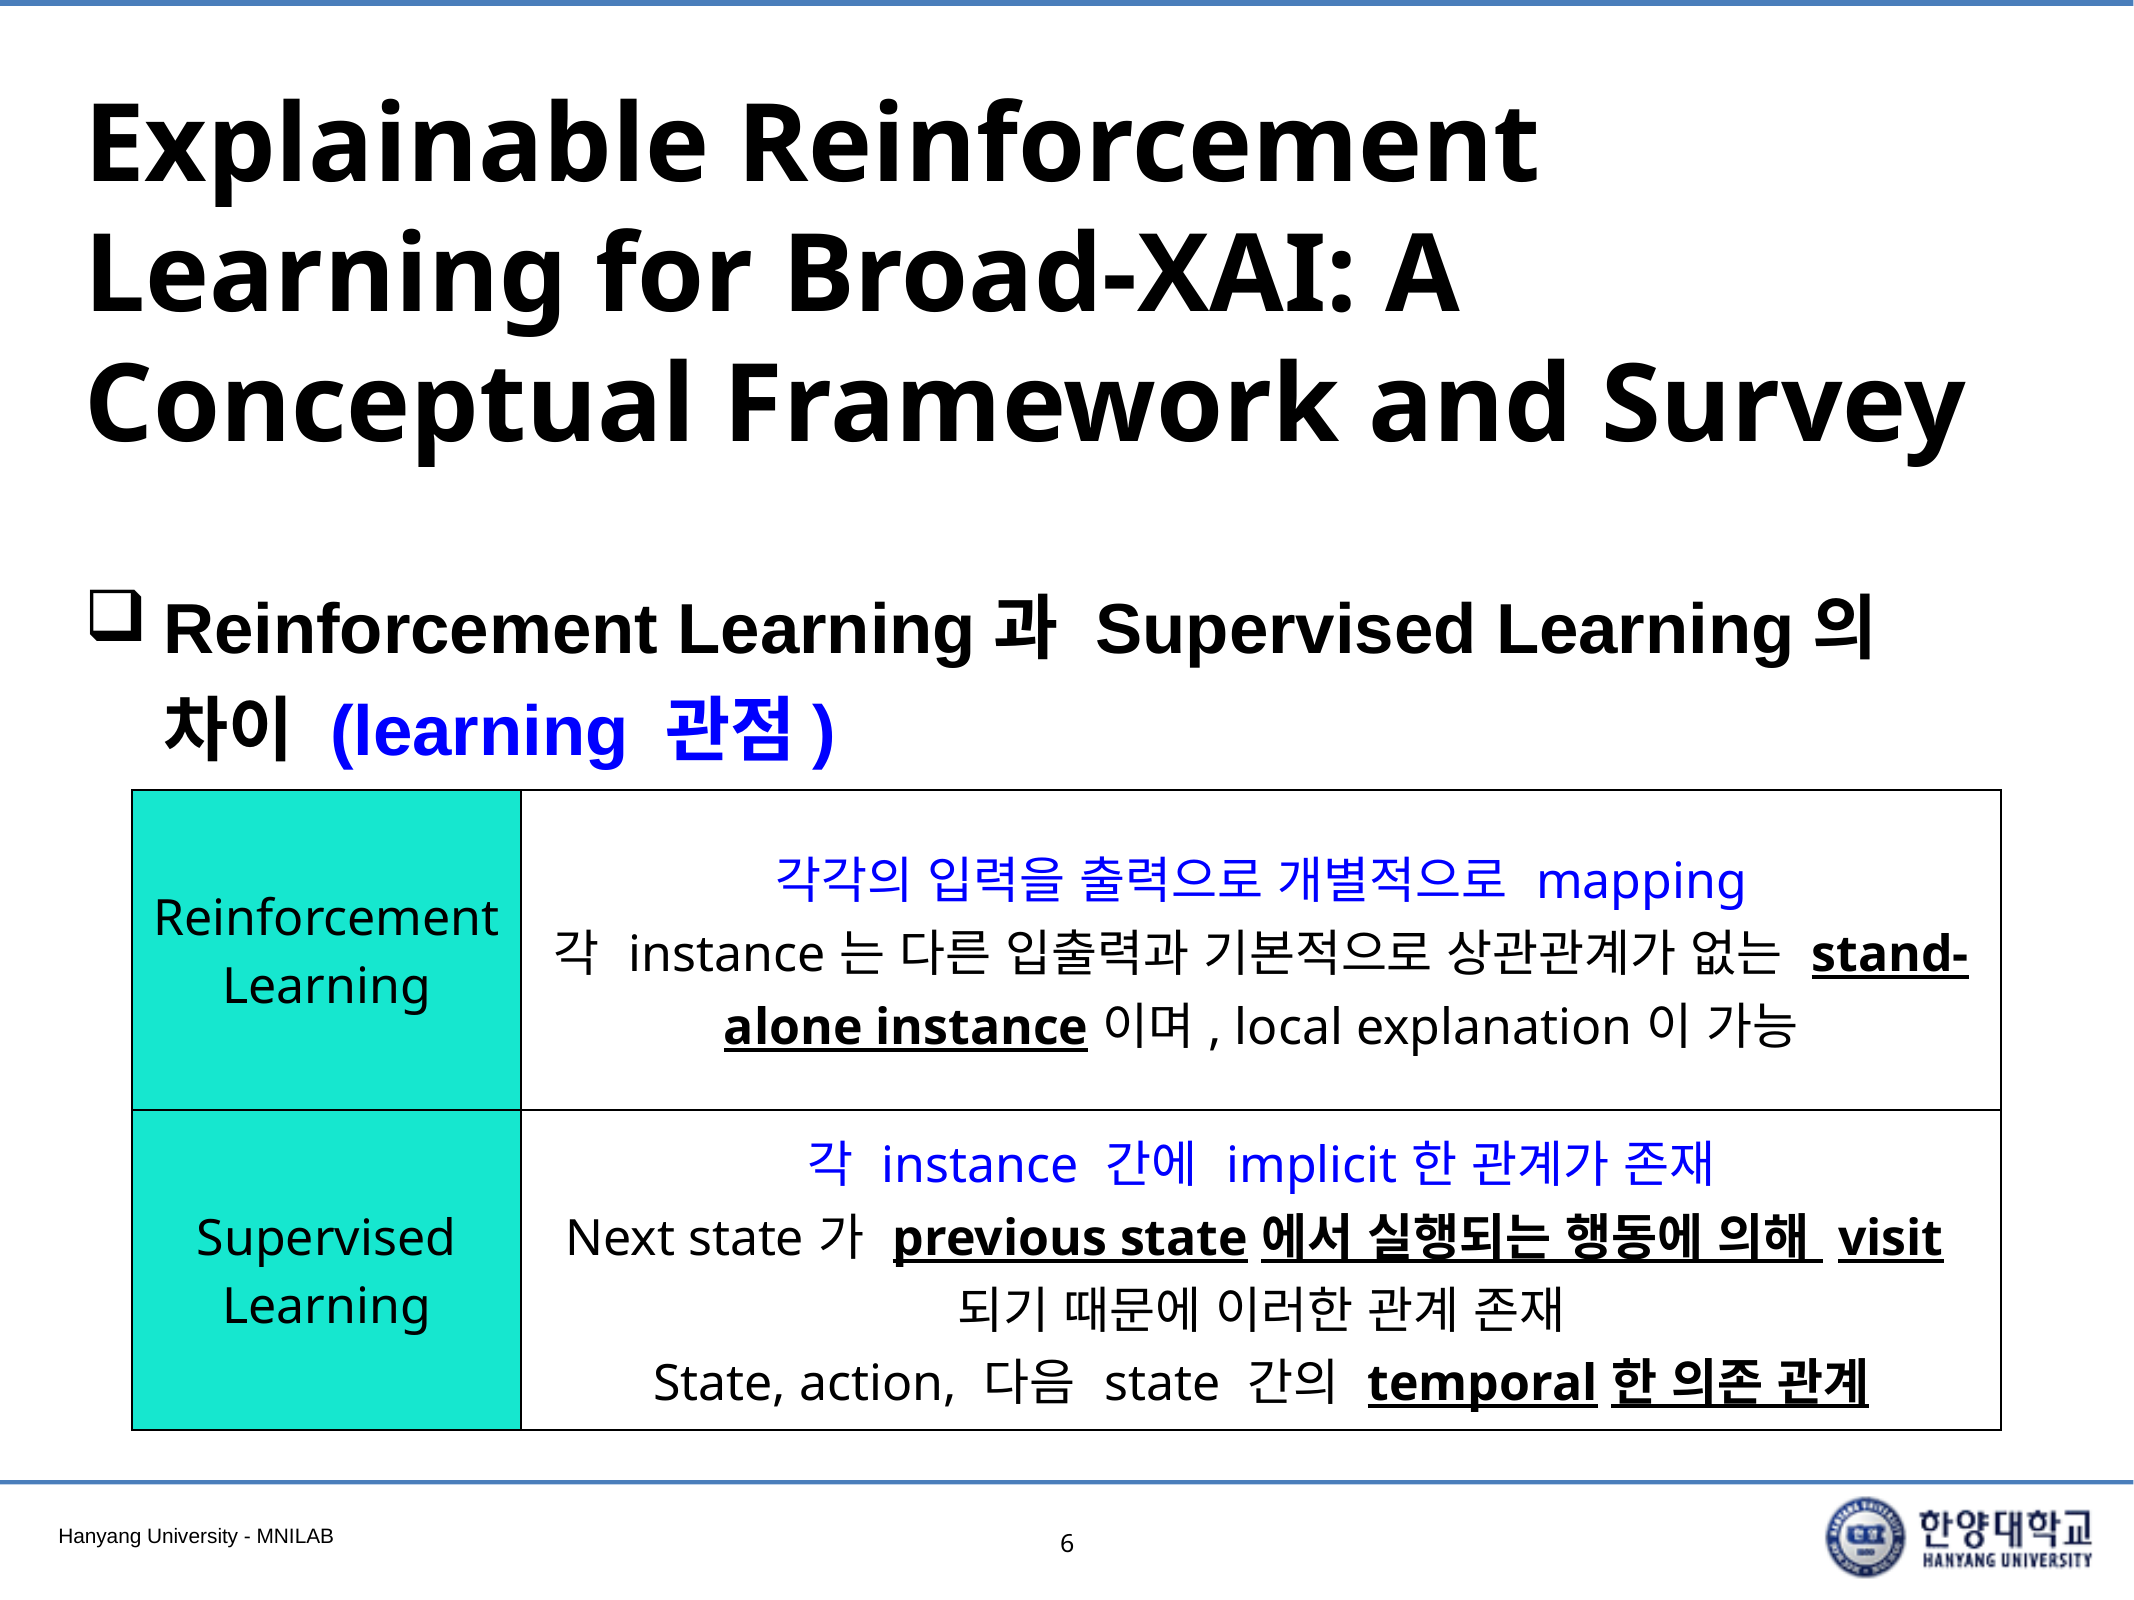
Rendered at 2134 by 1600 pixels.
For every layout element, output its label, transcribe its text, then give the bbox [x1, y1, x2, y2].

slide_number 6 [1037, 1518, 1098, 1567]
list Reinforcement Learning과 Supervised Learning의 차이 (learning 관점) [75, 556, 2029, 814]
table_header 각각의 입력을 출력으로 개별적으로 mapping 각 instance는 다른 입출력과 기본적으로 상관관계가 없는 stand-alone instance이며, local explanation이 가능 [522, 791, 2000, 1109]
title Explainable Reinforcement Learning for Broad-XAI: A Conceptual Framework and Survey [75, 41, 2058, 495]
picture [1797, 1495, 2128, 1581]
table_cell 각 instance 간에 implicit한 관계가 존재 Next state가 previous state에서 실행되는 행동에 의해 visit되기 때문에 이러한 관계 존재 State, action, 다음 state 간의 temporal한 의존 관계 [522, 1111, 2000, 1429]
table_header Reinforcement Learning [133, 791, 520, 1109]
table_cell Supervised Learning [133, 1111, 520, 1429]
